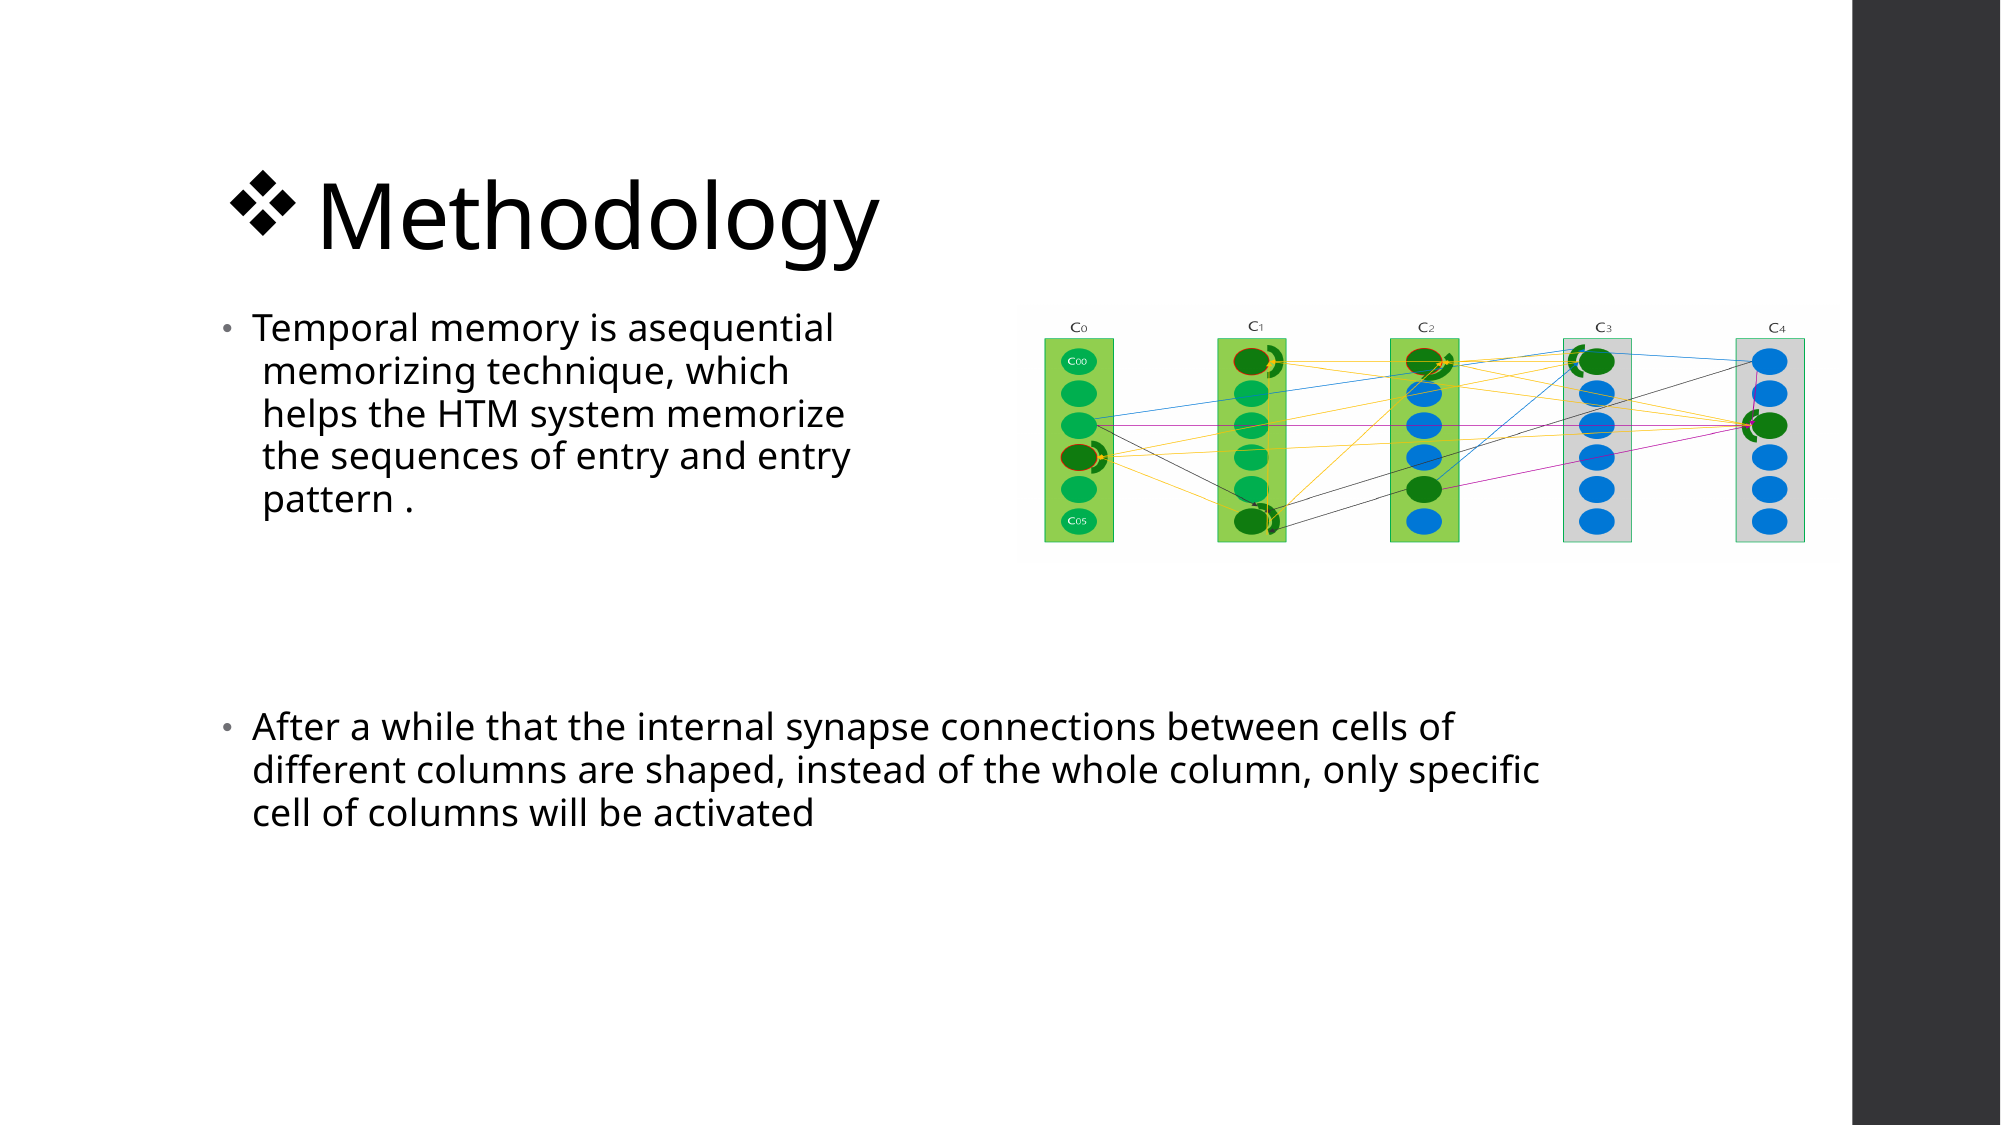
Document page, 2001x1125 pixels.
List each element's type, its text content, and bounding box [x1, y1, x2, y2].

title Methodology [206, 60, 1797, 278]
picture [1017, 304, 1840, 563]
list Temporal memory is asequential memorizing technique, which helps the HTM system memorize the sequences of entry and entry pattern . After a while that the internal synapse connections between cells of different columns are shaped, instead of the whole column, only specific cell of columns will be activated [206, 299, 1617, 1014]
